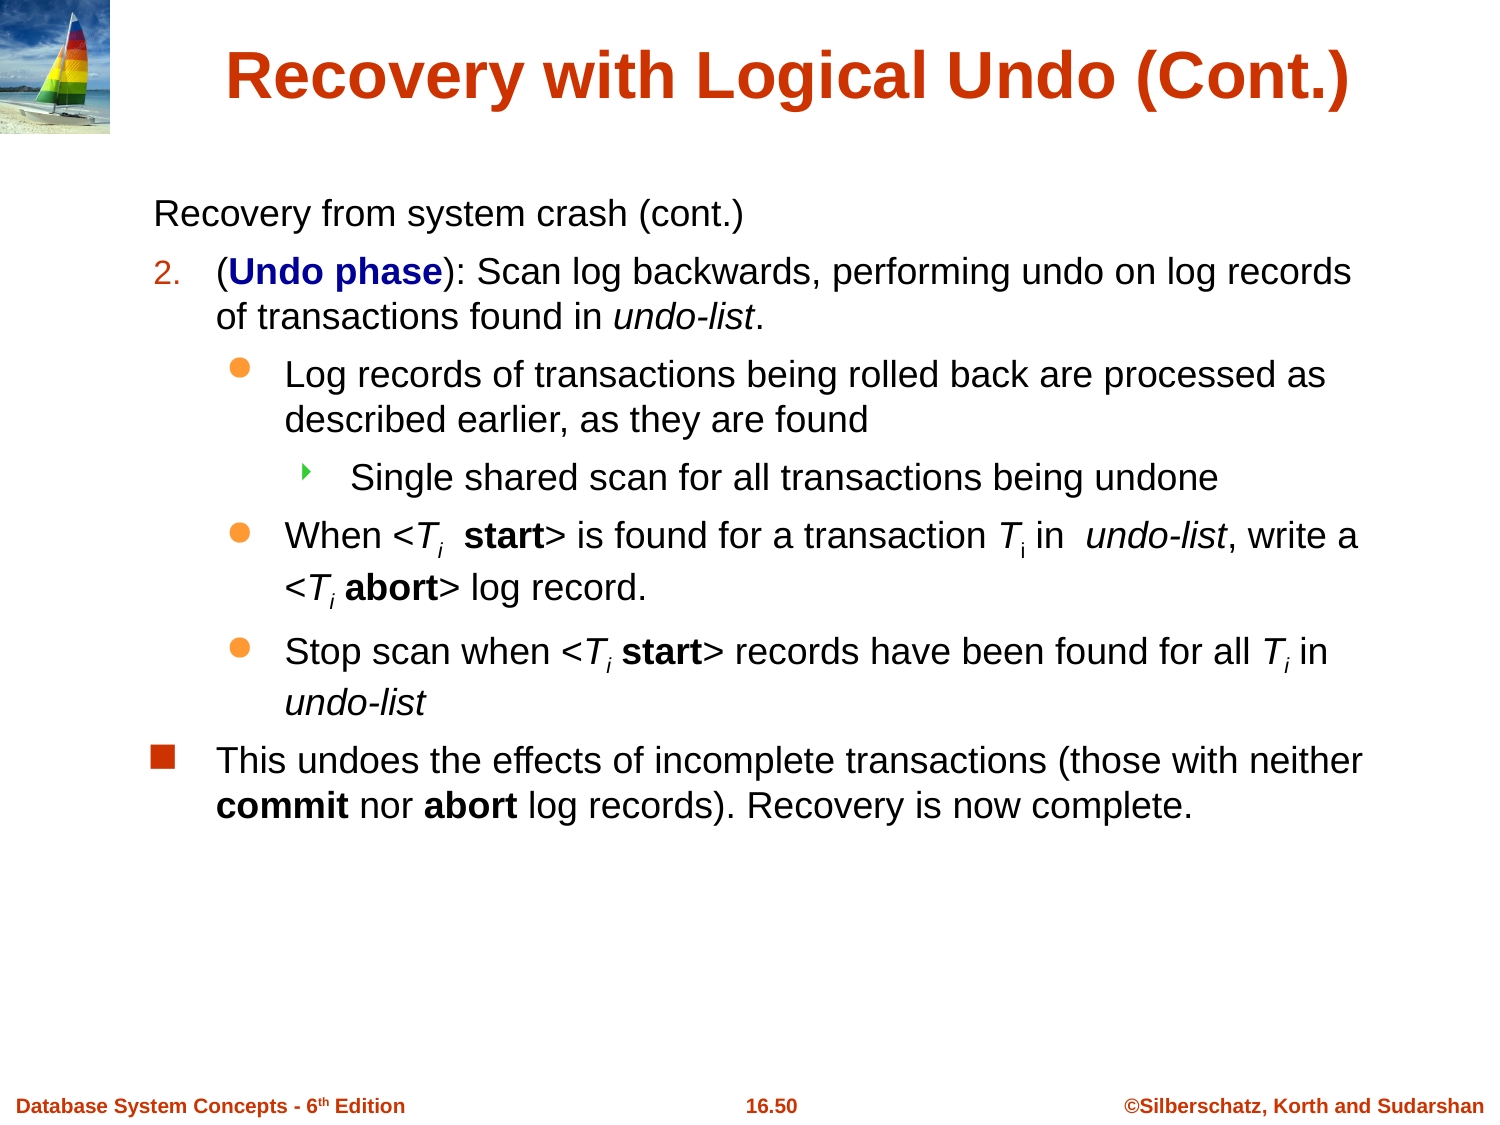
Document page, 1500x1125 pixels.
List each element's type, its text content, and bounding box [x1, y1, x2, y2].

list Recovery from system crash (cont.) (Undo phase): Scan log backwards, performing undo on log records of transactions found in undo-list. Log records of transactions being rolled back are processed as described earlier, as they are found Single shared scan for all transactions being undone When <Ti start> is found for a transaction Ti in undo-list, write a <Ti abort> log record. Stop scan when <Ti start> records have been found for all Ti in undo-list This undoes the effects of incomplete transactions (those with neither commit nor abort log records). Recovery is now complete. [138, 181, 1396, 987]
picture [0, 0, 110, 134]
title Recovery with Logical Undo (Cont.) [125, 18, 1452, 120]
